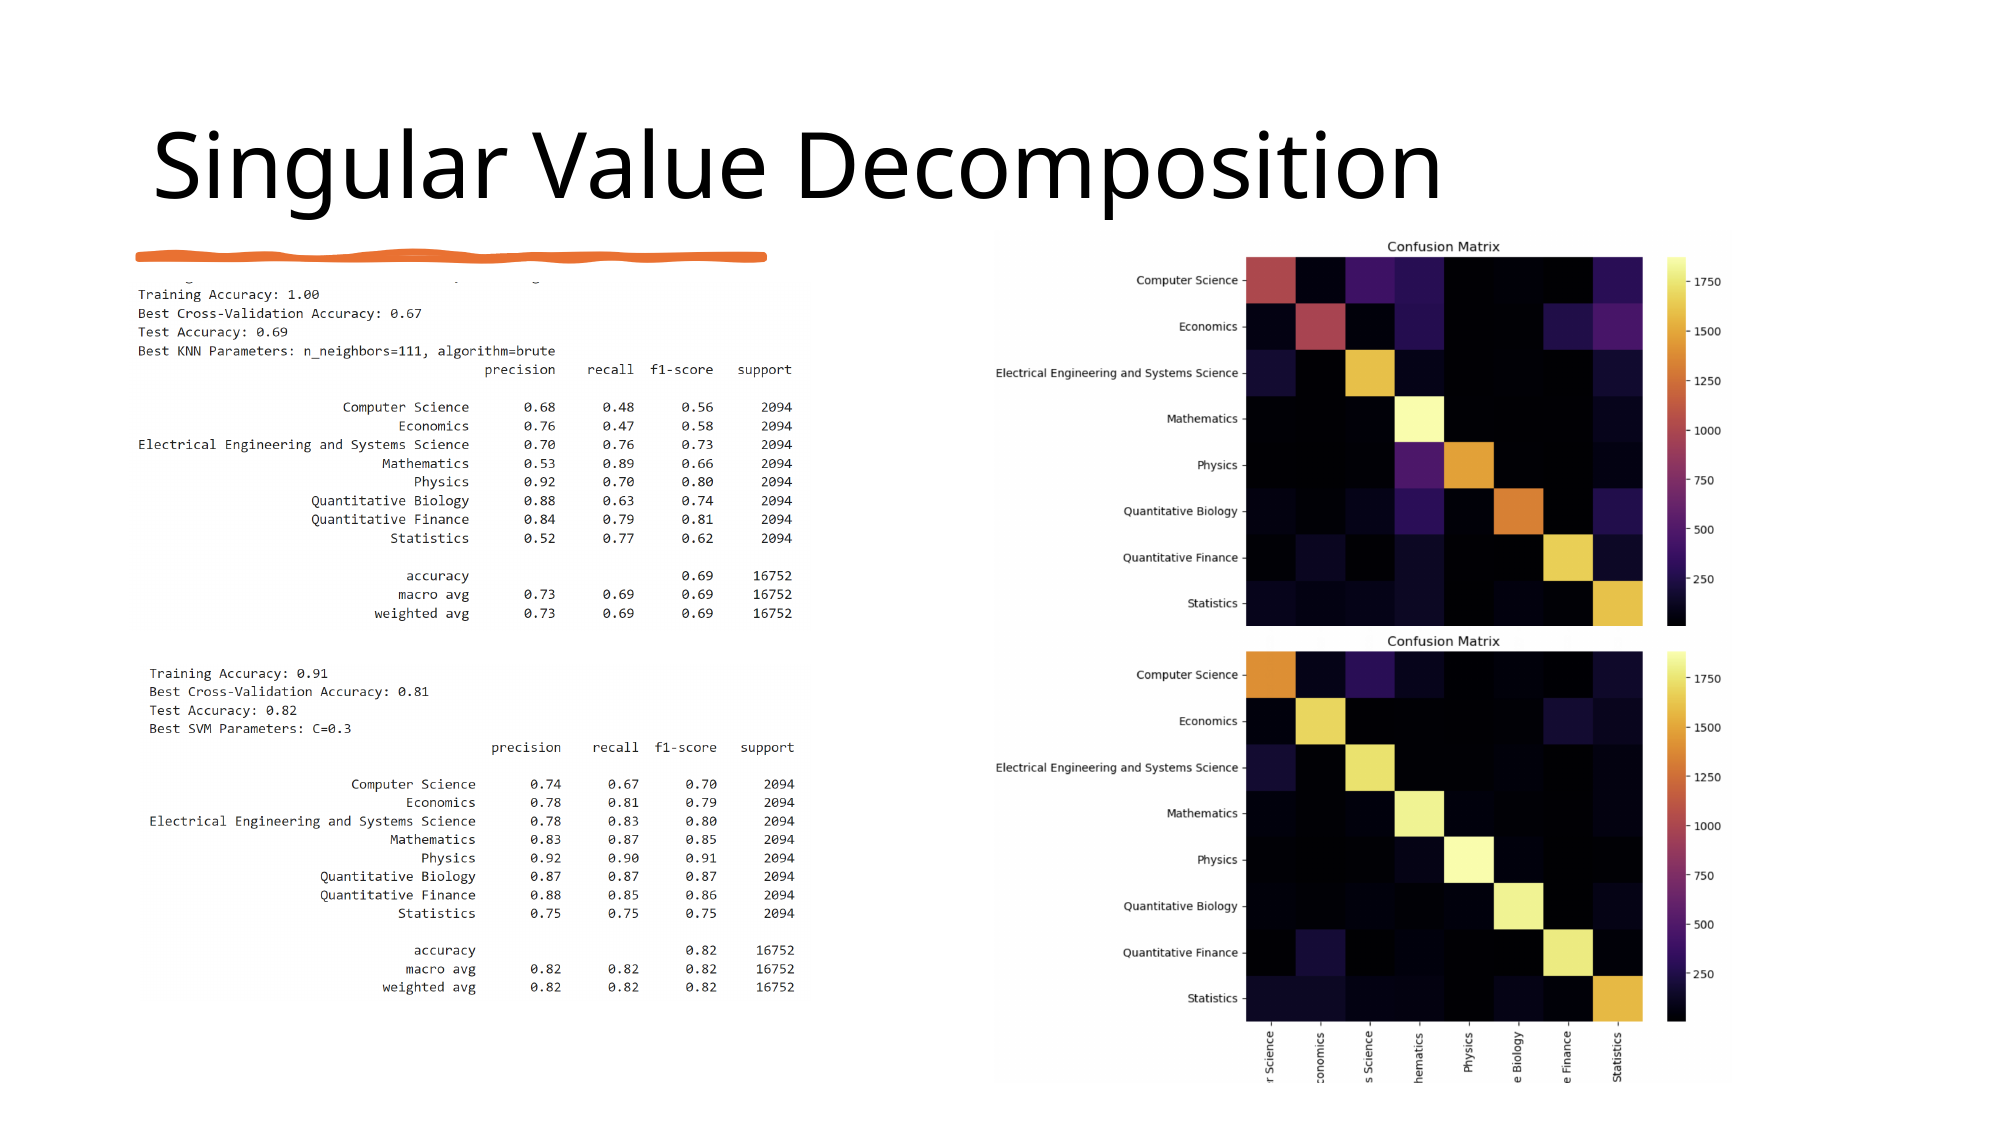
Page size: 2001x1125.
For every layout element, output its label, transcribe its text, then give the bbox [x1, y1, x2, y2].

picture [122, 224, 786, 278]
picture [129, 282, 812, 632]
picture [993, 229, 1733, 1084]
picture [140, 664, 812, 1001]
title Singular Value Decomposition [137, 59, 1863, 278]
